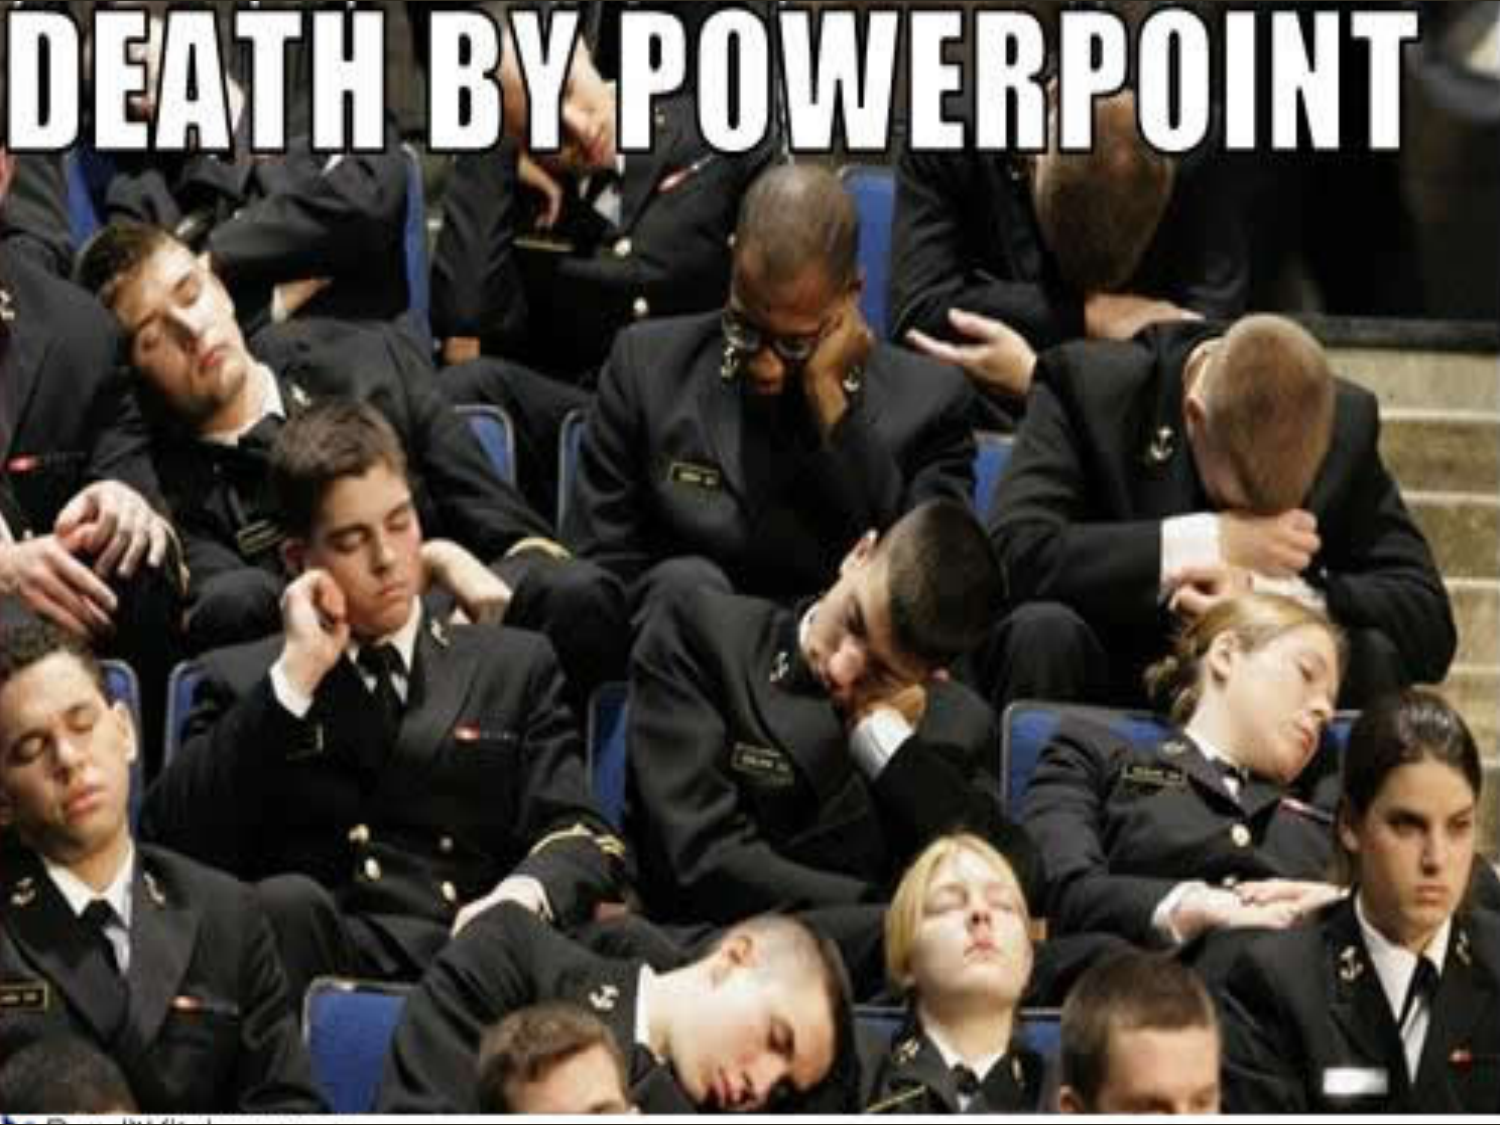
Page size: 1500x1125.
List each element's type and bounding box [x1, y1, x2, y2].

list [0, 0, 1500, 1125]
